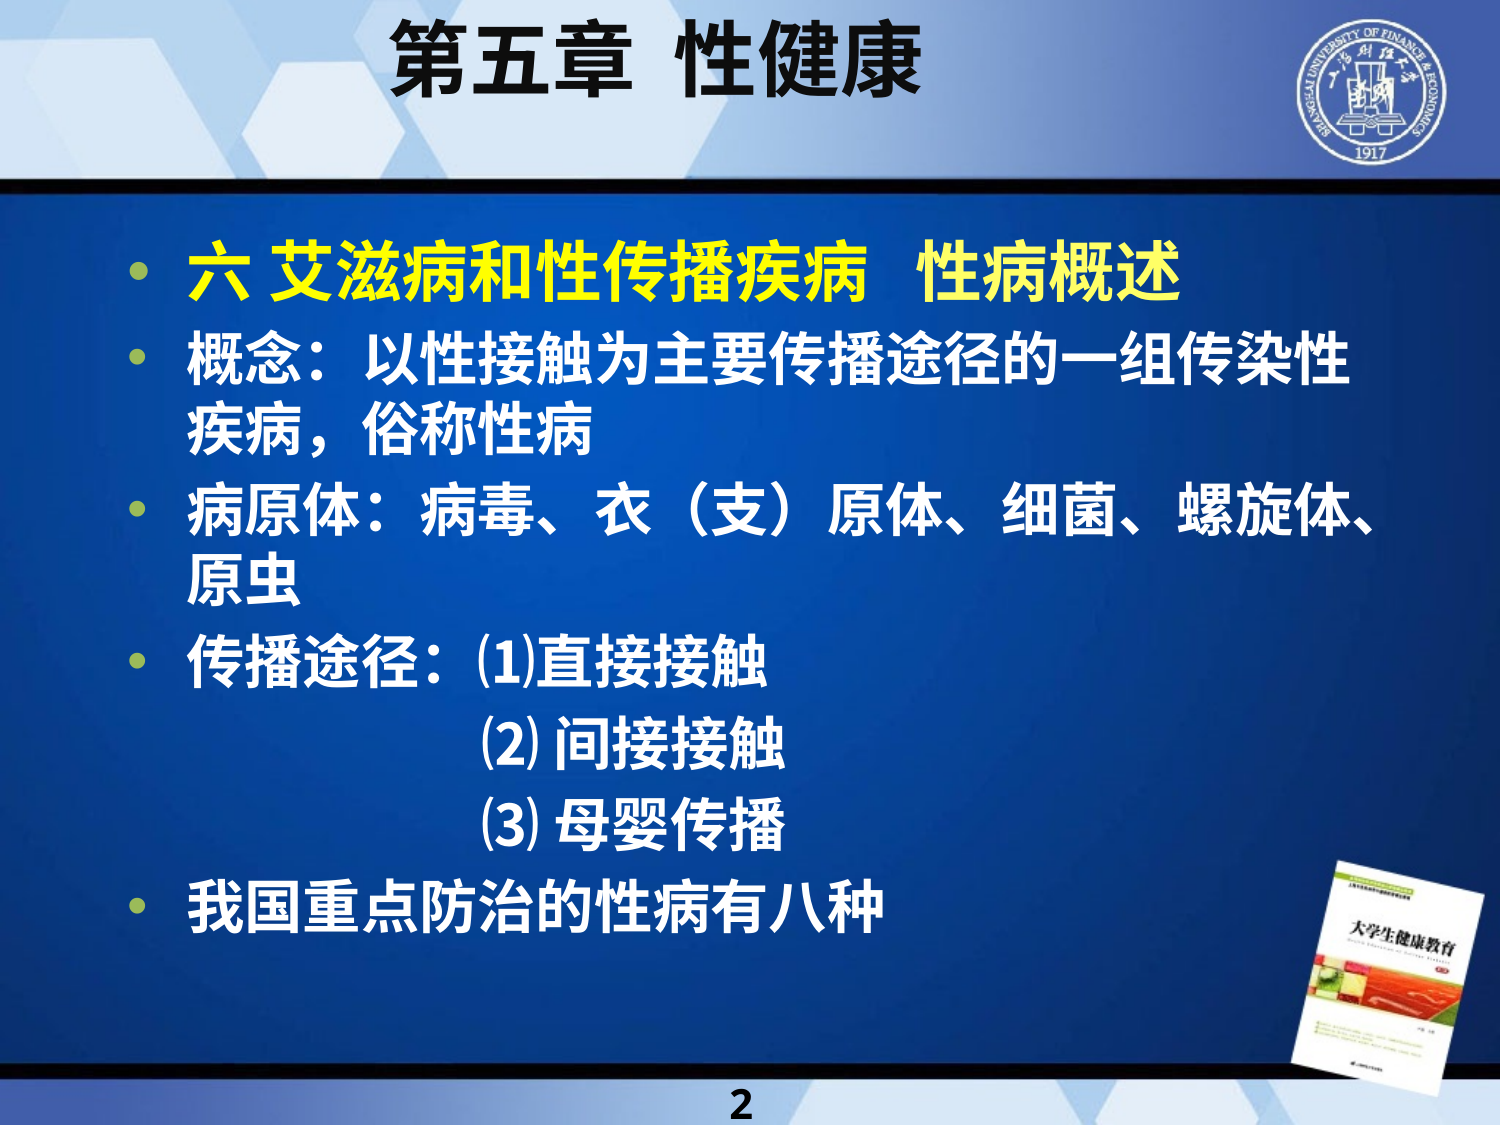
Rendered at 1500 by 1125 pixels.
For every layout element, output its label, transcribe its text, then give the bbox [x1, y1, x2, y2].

text_box 2 [714, 1070, 809, 1125]
list 六 艾滋病和性传播疾病 性病概述 概念：以性接触为主要传播途径的一组传染性疾病，俗称性病 病原体：病毒、衣（支）原体、细菌、螺旋体、原虫 传播途径：⑴直接接触 ⑵间接接触 ⑶母婴传播 我国重点防治的性病有八种 [112, 222, 1376, 1083]
text_box [77, 0, 1353, 176]
title 第五章 性健康 [35, 0, 1275, 211]
picture [0, 0, 1500, 1125]
